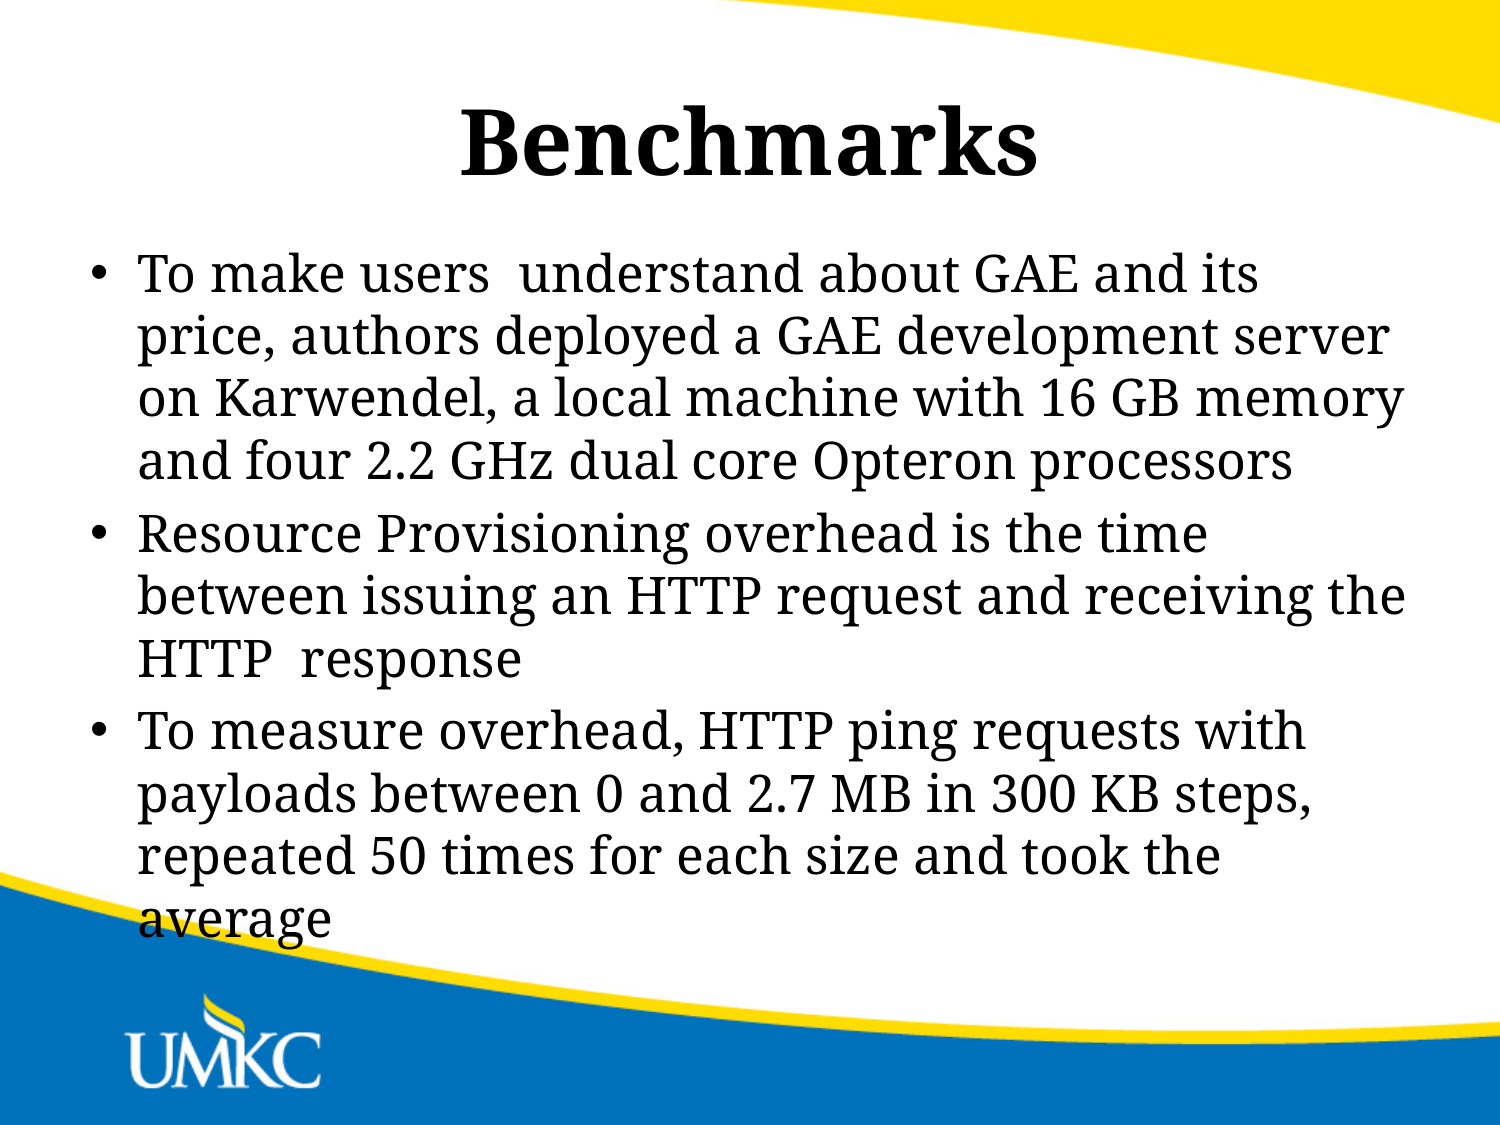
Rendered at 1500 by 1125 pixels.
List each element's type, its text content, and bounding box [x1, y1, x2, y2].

title Benchmarks [75, 45, 1425, 232]
picture [0, 0, 1500, 1125]
list To make users understand about GAE and its price, authors deployed a GAE development server on Karwendel, a local machine with 16 GB memory and four 2.2 GHz dual core Opteron processors Resource Provisioning overhead is the time between issuing an HTTP request and receiving the HTTP response To measure overhead, HTTP ping requests with payloads between 0 and 2.7 MB in 300 KB steps, repeated 50 times for each size and took the average [75, 232, 1425, 1005]
